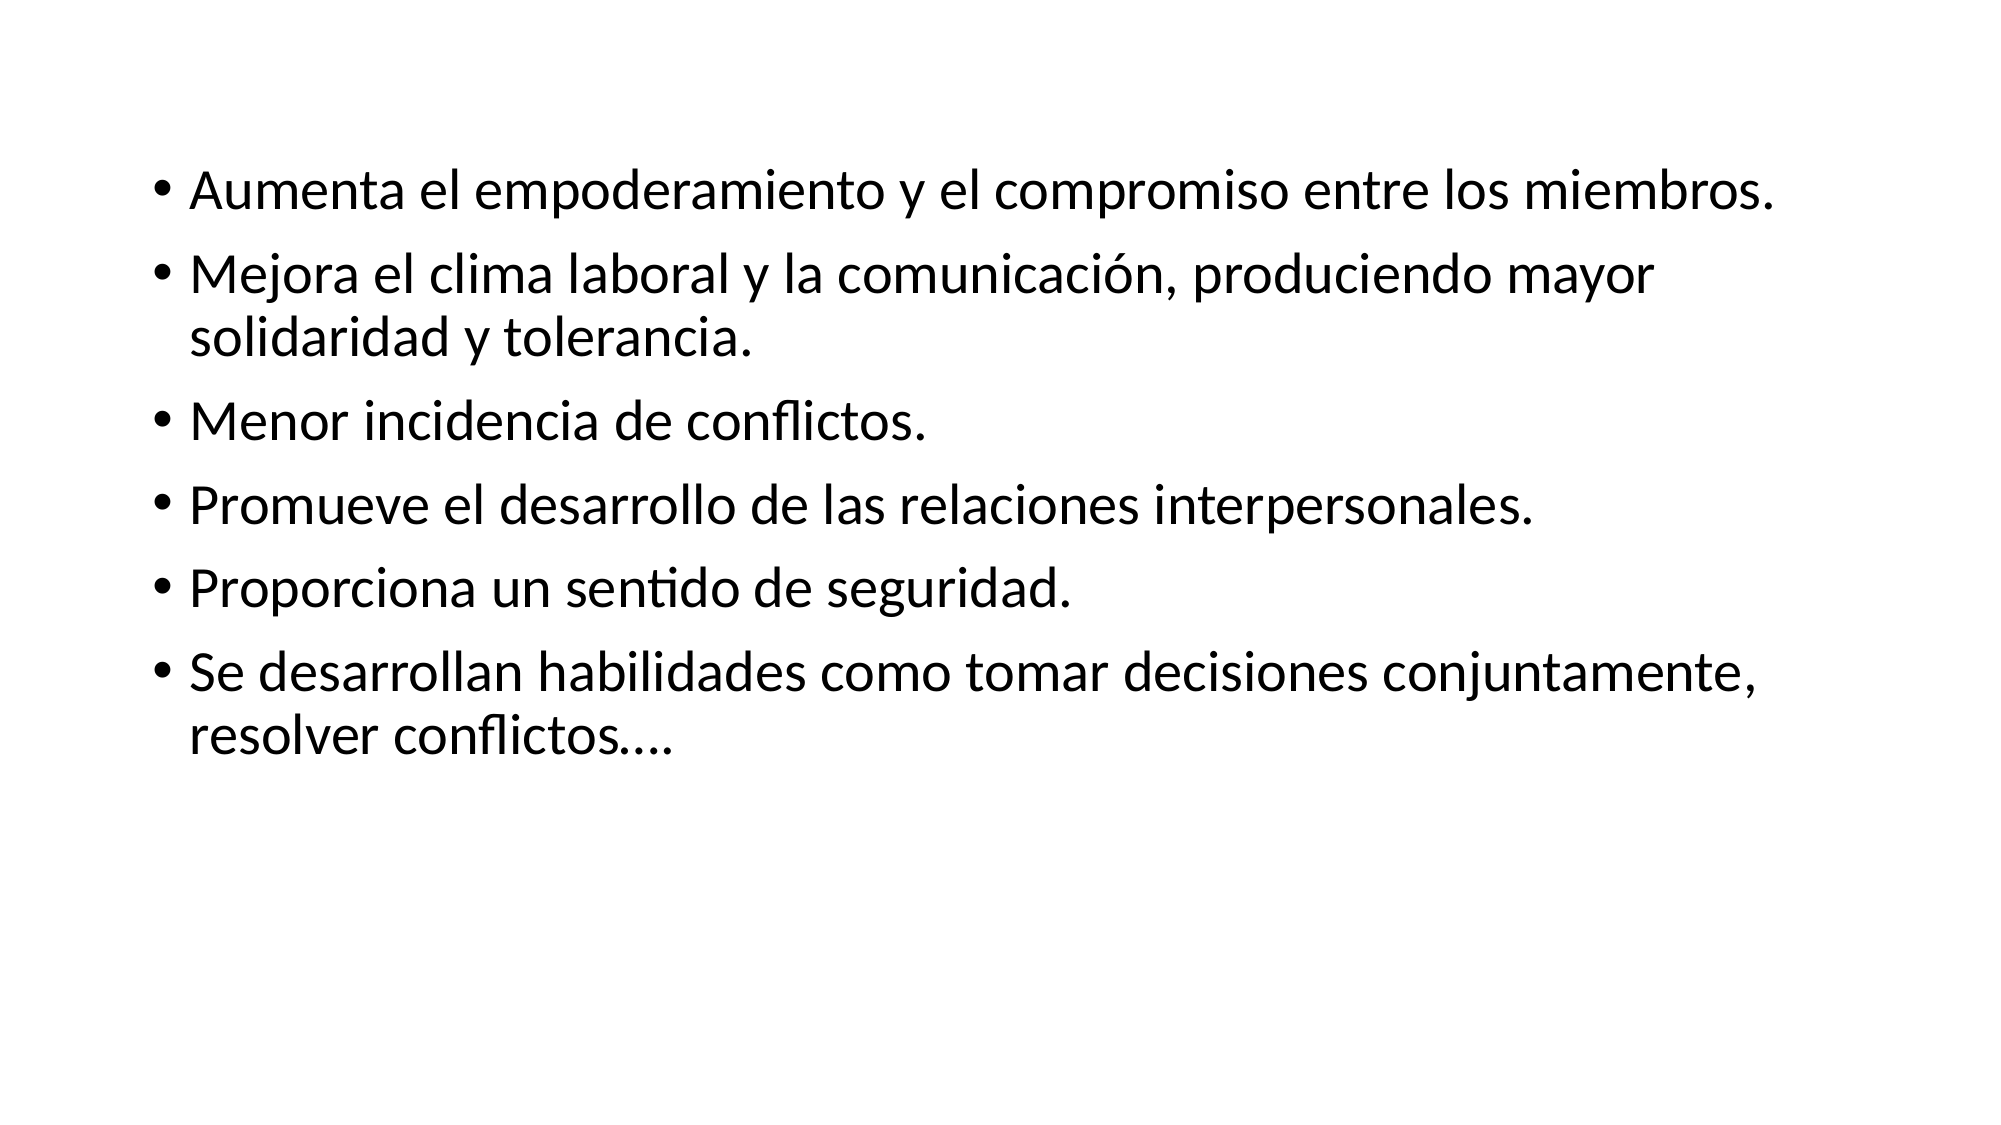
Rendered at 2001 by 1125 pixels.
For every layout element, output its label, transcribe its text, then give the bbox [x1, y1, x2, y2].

list Aumenta el empoderamiento y el compromiso entre los miembros. Mejora el clima laboral y la comunicación, produciendo mayor solidaridad y tolerancia. Menor incidencia de conflictos. Promueve el desarrollo de las relaciones interpersonales. Proporciona un sentido de seguridad. Se desarrollan habilidades como tomar decisiones conjuntamente, resolver conflictos…. [137, 151, 1863, 1014]
